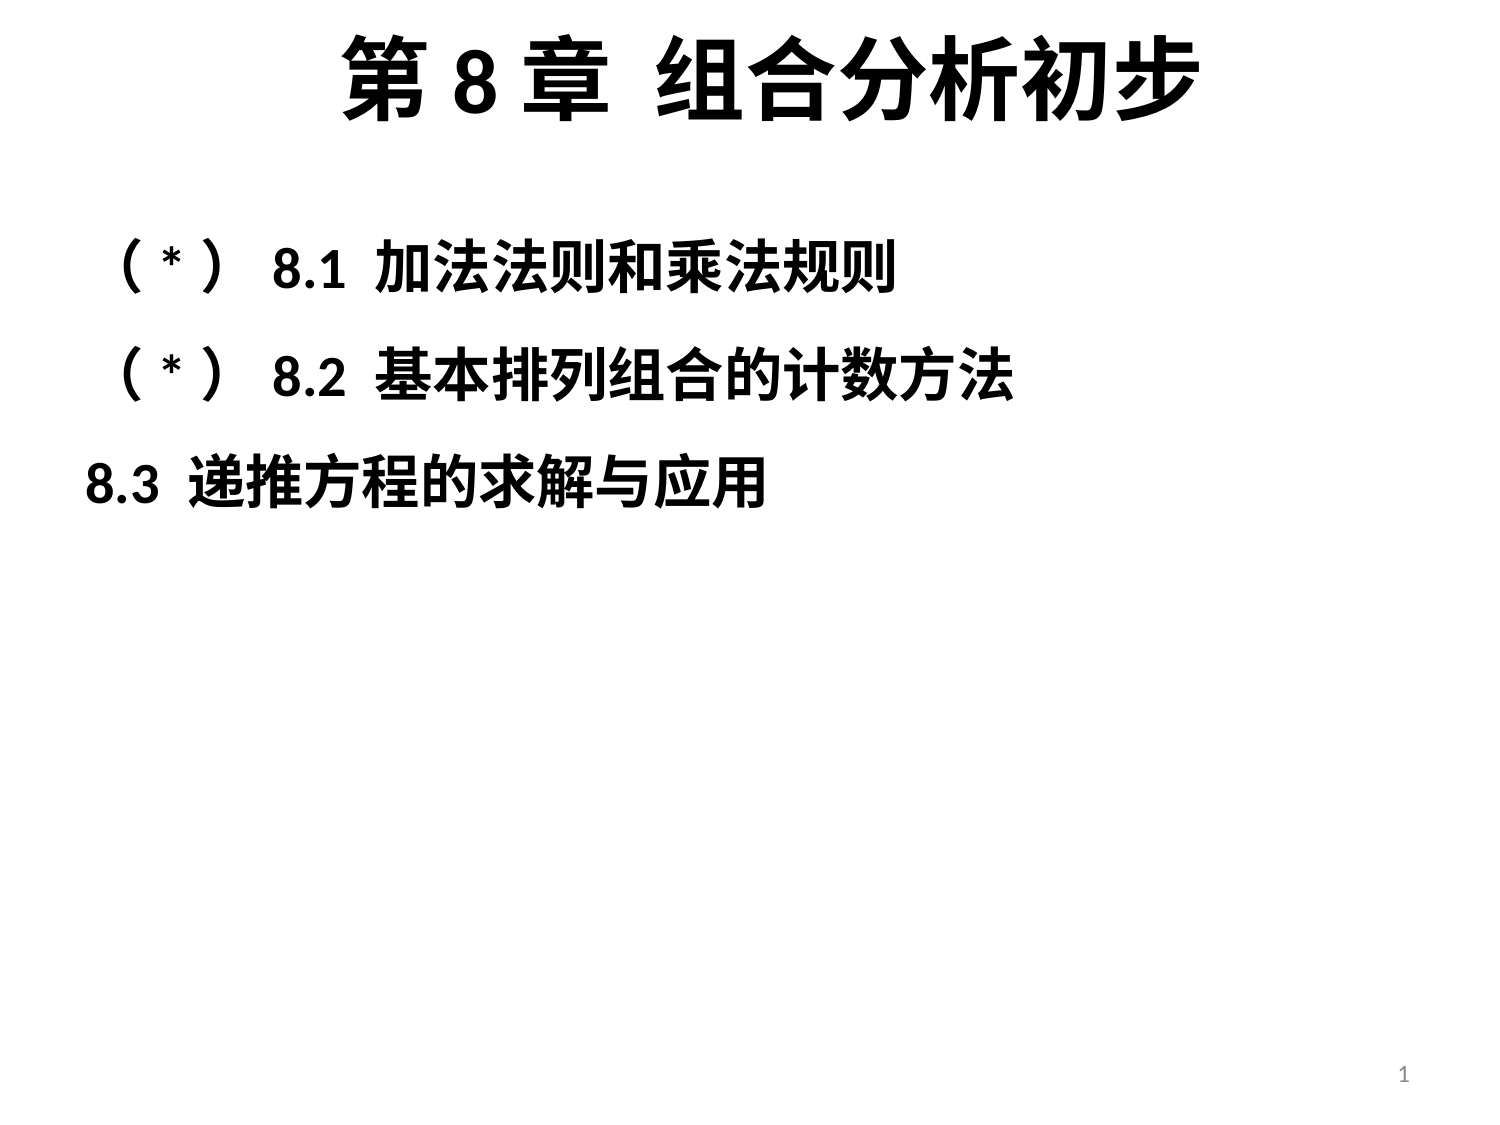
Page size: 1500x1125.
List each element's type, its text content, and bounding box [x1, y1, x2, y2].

list （*）8.1 加法法则和乘法规则 （*）8.2 基本排列组合的计数方法 8.3 递推方程的求解与应用 [70, 222, 1421, 966]
slide_number 1 [1074, 1042, 1425, 1103]
title 第8章 组合分析初步 [269, 42, 1274, 112]
